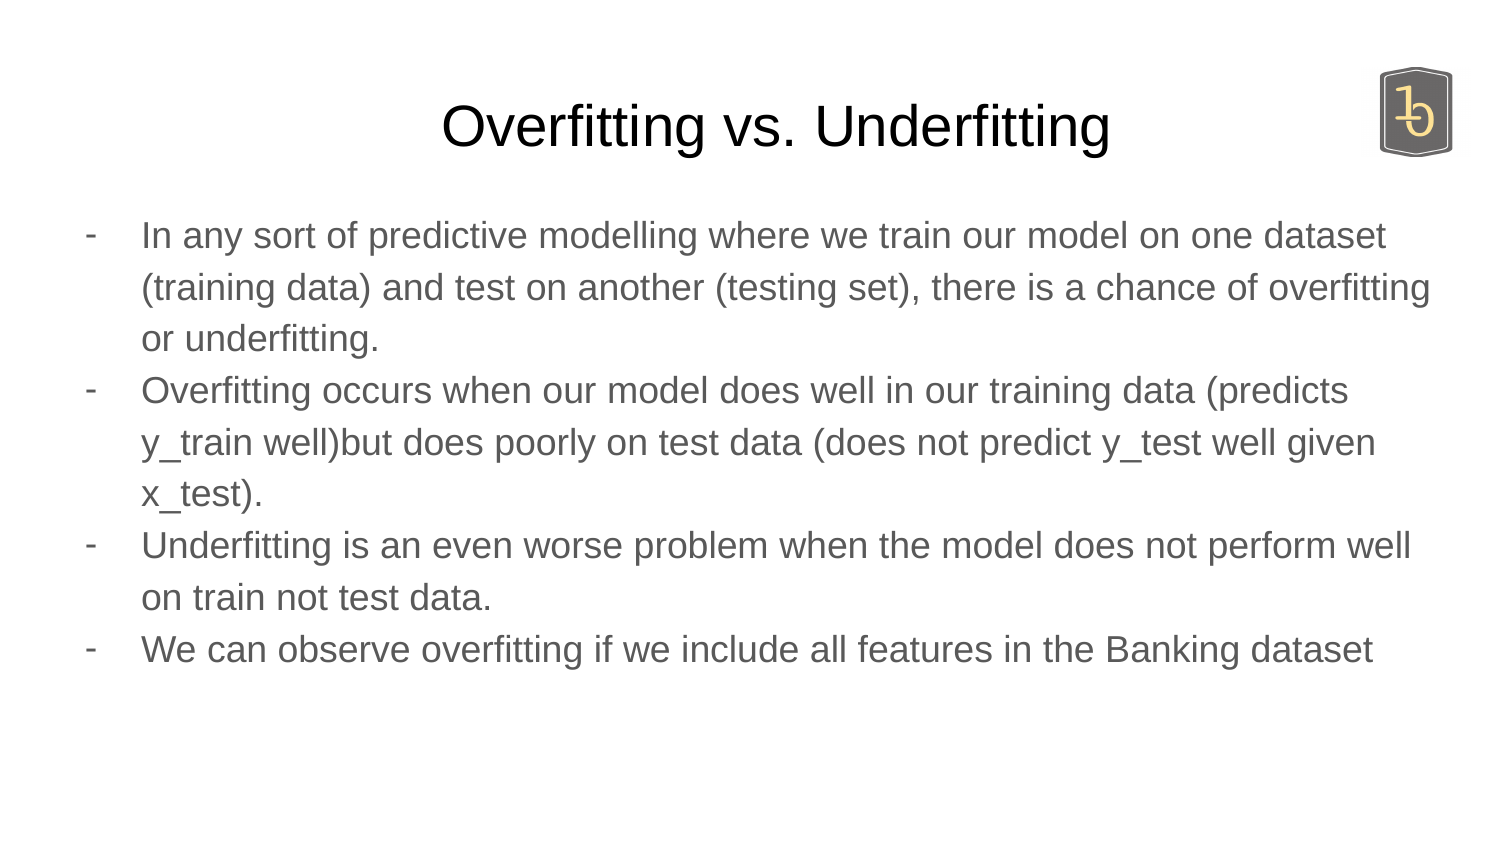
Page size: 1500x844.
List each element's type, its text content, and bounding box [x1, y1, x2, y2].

list In any sort of predictive modelling where we train our model on one dataset (training data) and test on another (testing set), there is a chance of overfitting or underfitting. Overfitting occurs when our model does well in our training data (predicts y_train well)but does poorly on test data (does not predict y_test well given x_test). Underfitting is an even worse problem when the model does not perform well on train not test data. We can observe overfitting if we include all features in the Banking dataset [51, 189, 1449, 750]
title Overfitting vs. Underfitting [51, 72, 1449, 167]
picture [1361, 67, 1471, 157]
